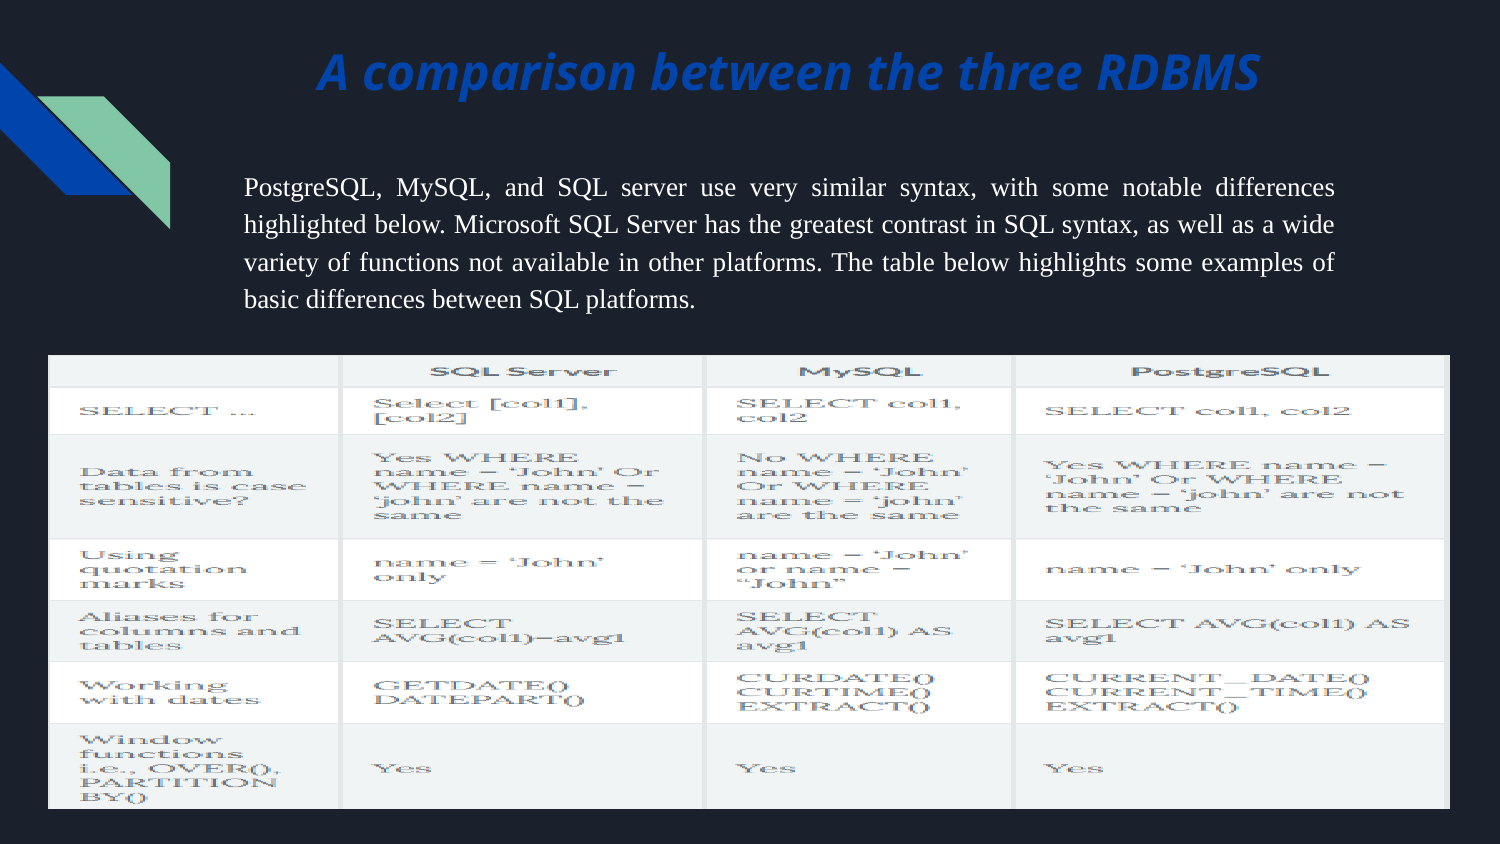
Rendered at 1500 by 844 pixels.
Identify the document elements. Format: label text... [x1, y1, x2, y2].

text_box PostgreSQL, MySQL, and SQL server use very similar syntax, with some notable differences highlighted below. Microsoft SQL Server has the greatest contrast in SQL syntax, as well as a wide variety of functions not available in other platforms. The table below highlights some examples of basic differences between SQL platforms. [194, 150, 1350, 330]
picture [48, 355, 1450, 810]
text_box A comparison between the three RDBMS [212, 25, 1368, 176]
